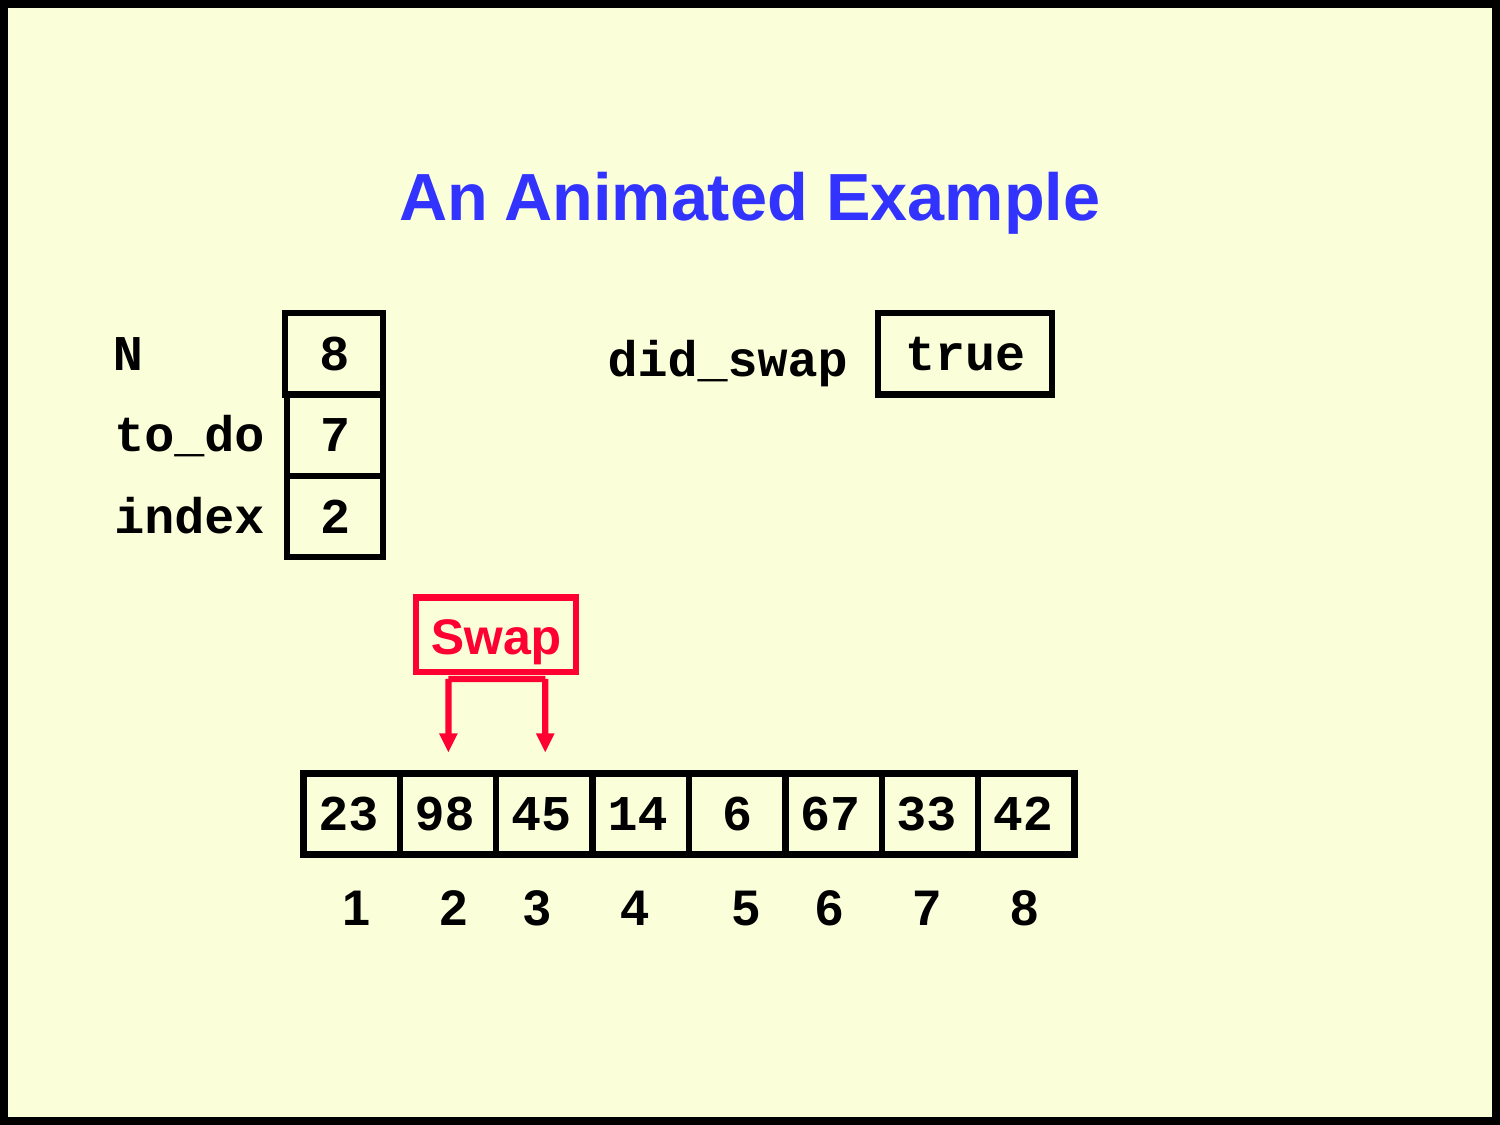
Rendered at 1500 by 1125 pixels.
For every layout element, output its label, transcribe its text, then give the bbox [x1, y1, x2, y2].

text_box 8 [285, 313, 384, 395]
text_box 45 [497, 773, 592, 855]
title An Animated Example [112, 99, 1388, 288]
text_box true [877, 313, 1053, 395]
text_box 42 [978, 773, 1075, 855]
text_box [448, 678, 546, 753]
text_box did_swap [592, 319, 877, 395]
text_box index [99, 475, 280, 551]
text_box to_do [99, 394, 280, 470]
text_box 2 [286, 475, 384, 557]
text_box 98 [400, 773, 497, 855]
text_box Swap [415, 597, 577, 673]
text_box 7 [286, 395, 384, 475]
text_box 33 [881, 773, 978, 855]
text_box 1 2 3 4 5 6 7 8 [327, 868, 1055, 943]
text_box 23 [303, 773, 400, 855]
text_box 14 [592, 773, 688, 855]
text_box 6 [688, 773, 786, 855]
text_box N [98, 313, 278, 388]
text_box 67 [786, 773, 881, 855]
